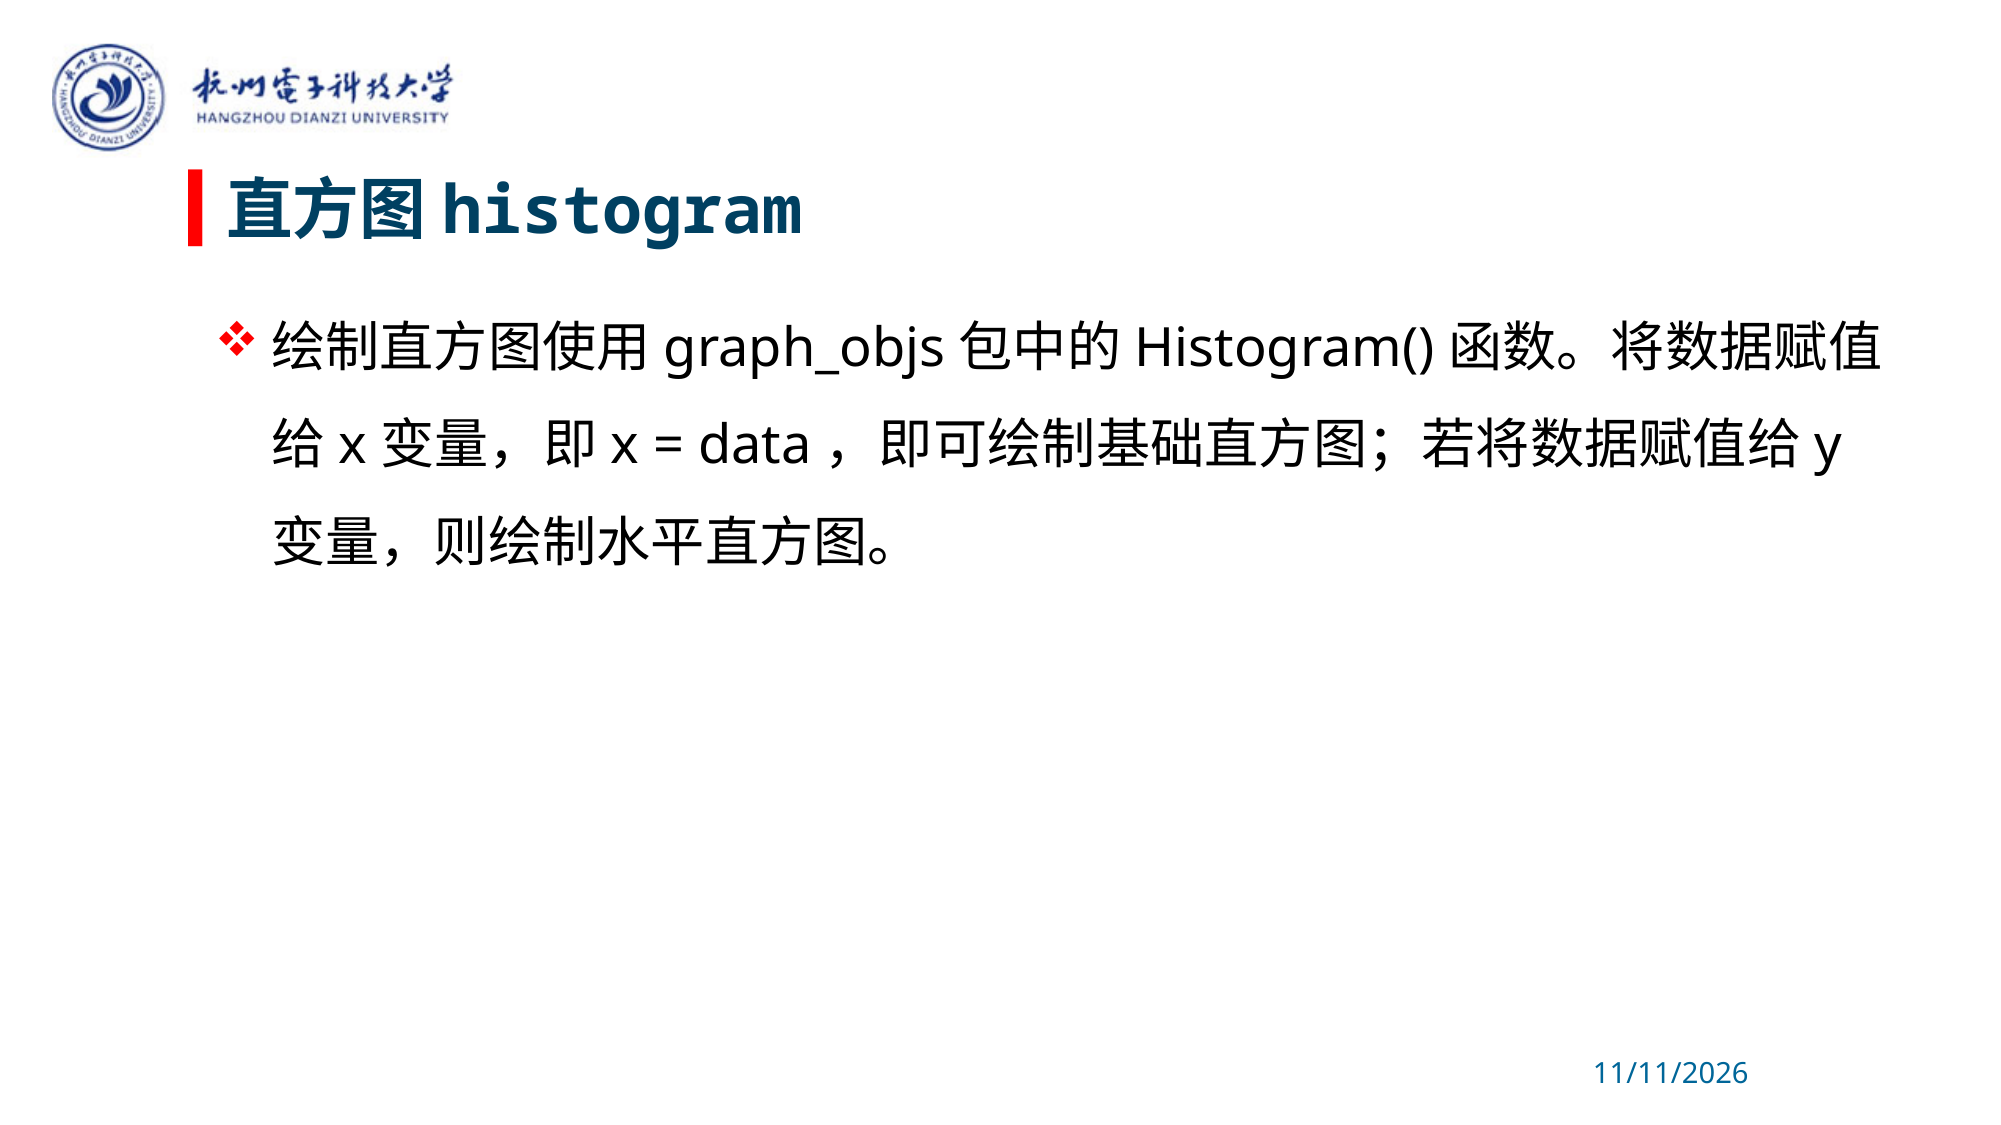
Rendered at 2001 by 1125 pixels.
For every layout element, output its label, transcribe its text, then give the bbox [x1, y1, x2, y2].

list 绘制直方图使用graph_objs包中的Histogram()函数。将数据赋值给x变量，即x = data，即可绘制基础直方图；若将数据赋值给y变量，则绘制水平直方图。 [199, 271, 1901, 1023]
picture [52, 38, 469, 161]
title 直方图histogram [172, 95, 1874, 256]
